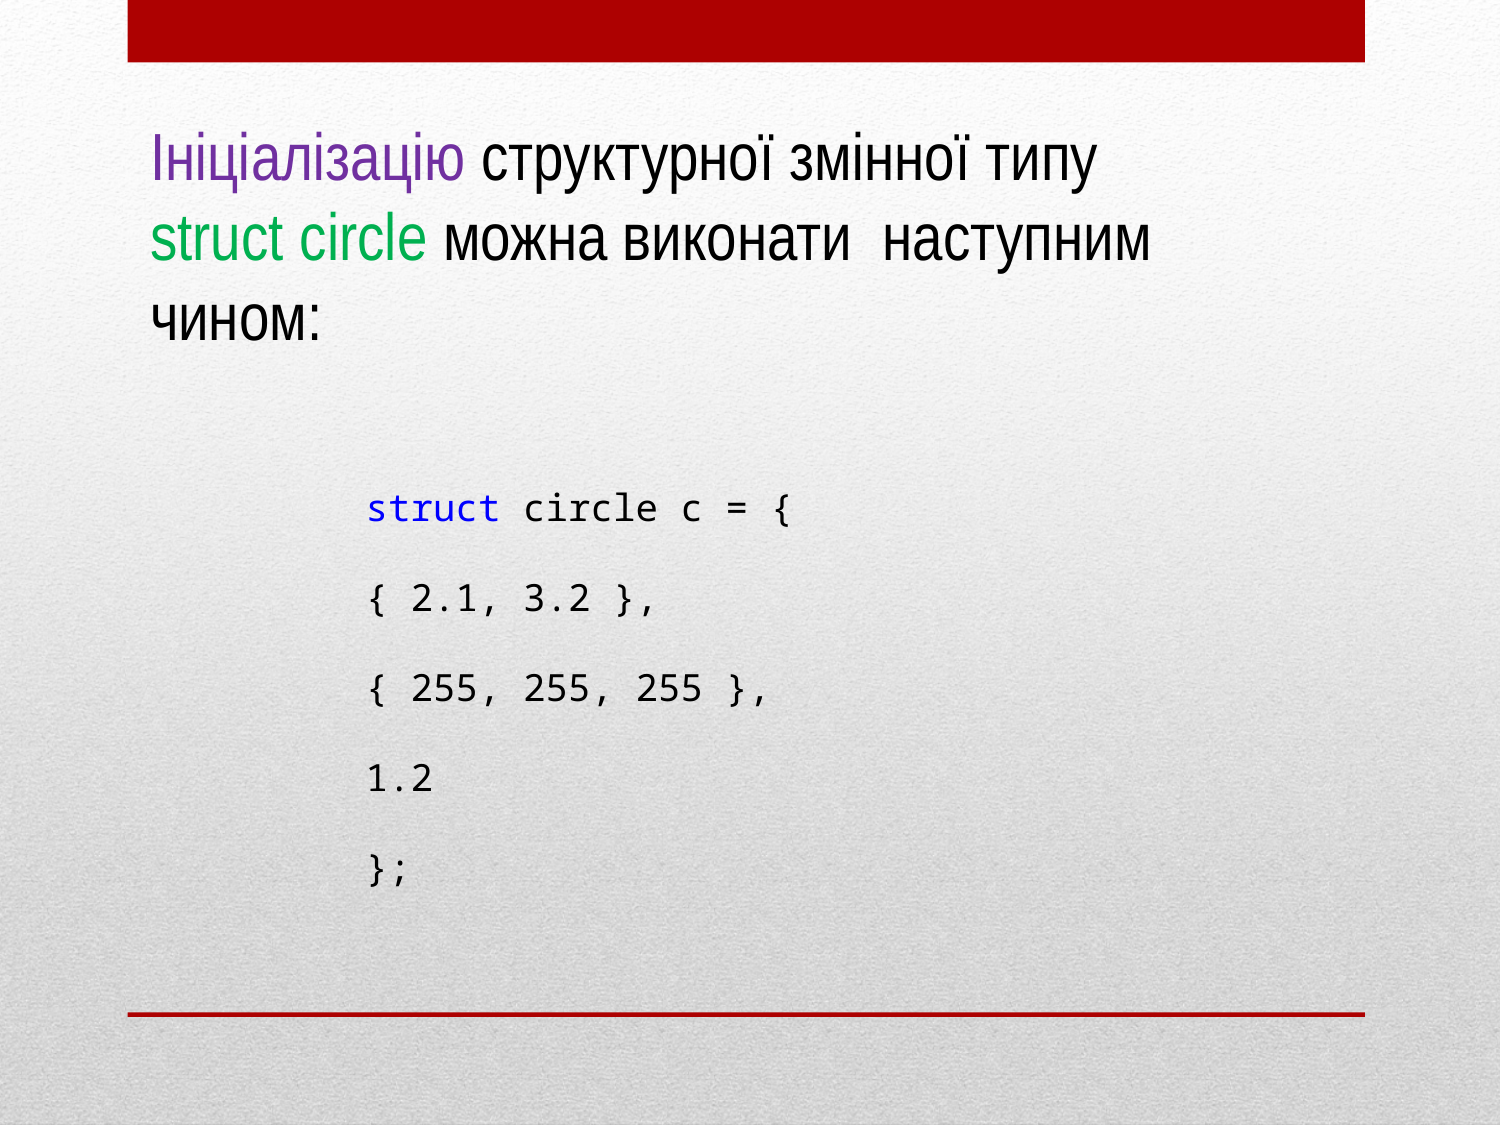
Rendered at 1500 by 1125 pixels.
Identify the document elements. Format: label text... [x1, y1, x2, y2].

text_box struct circle c = { { 2.1, 3.2 }, { 255, 255, 255 }, 1.2 }; [350, 476, 1101, 896]
text_box Ініціалізацію структурної змінної типу struct circle можна виконати наступним чином: [135, 106, 1240, 362]
